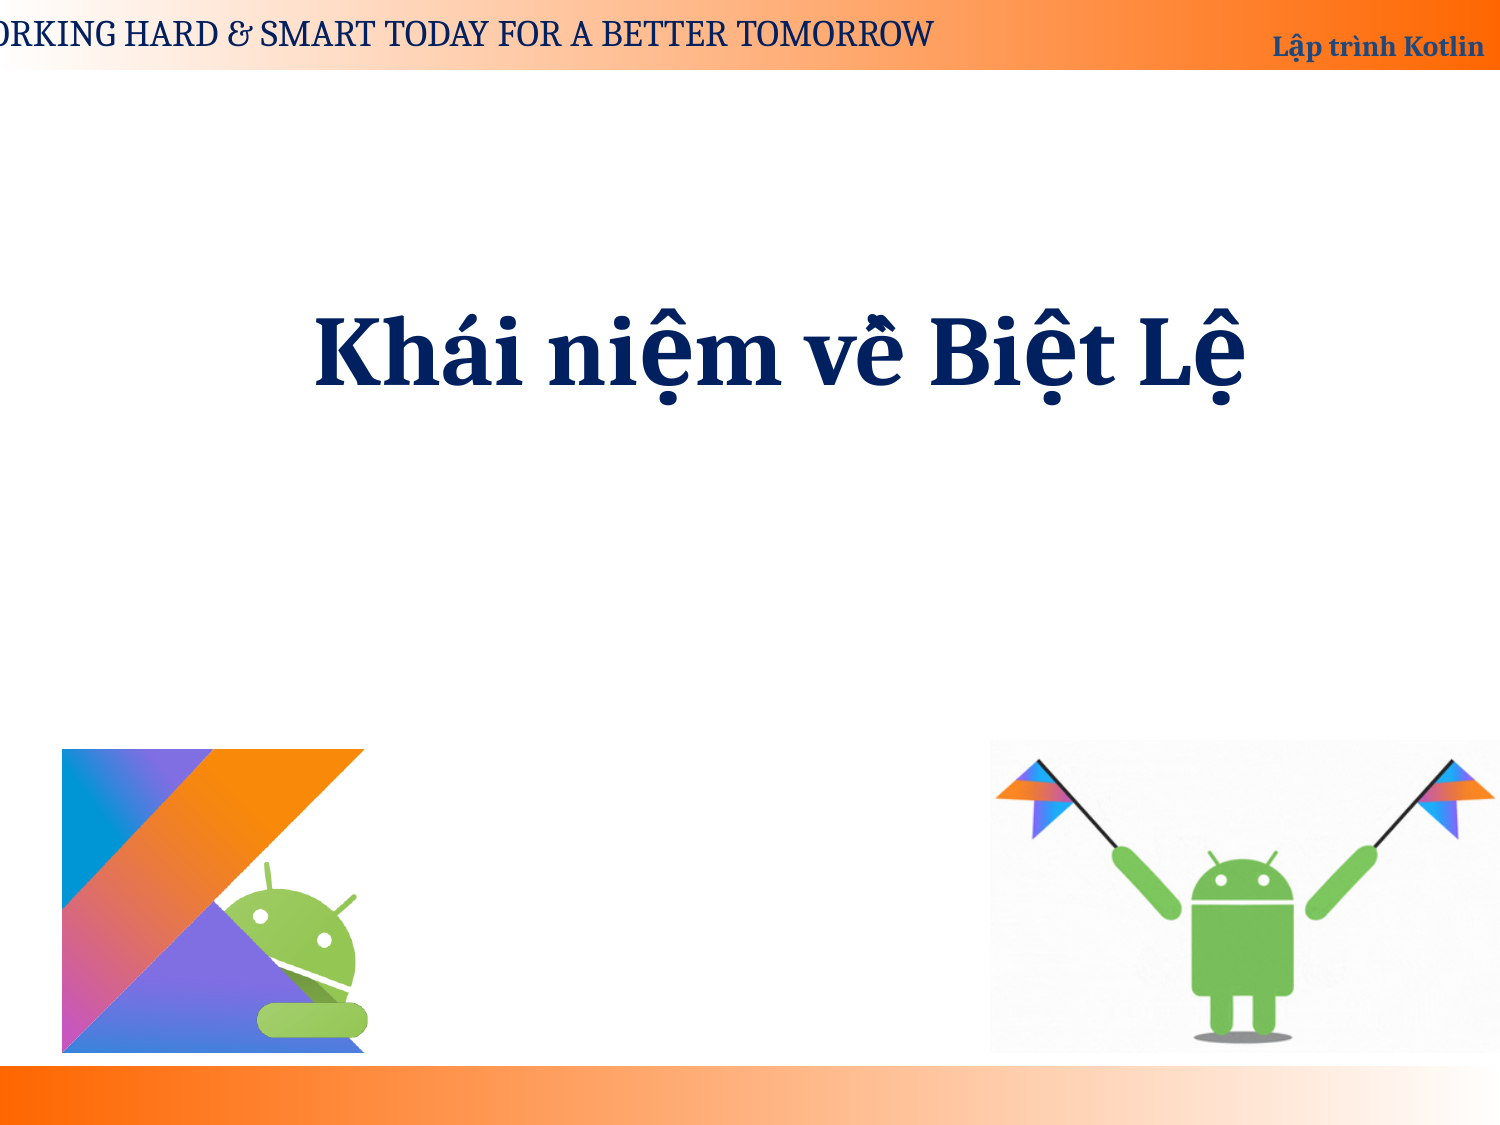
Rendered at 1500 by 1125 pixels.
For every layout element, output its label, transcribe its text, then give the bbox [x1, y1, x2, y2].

picture [62, 749, 369, 1053]
picture [990, 739, 1500, 1053]
text_box Khái niệm về Biệt Lệ [187, 237, 1375, 454]
